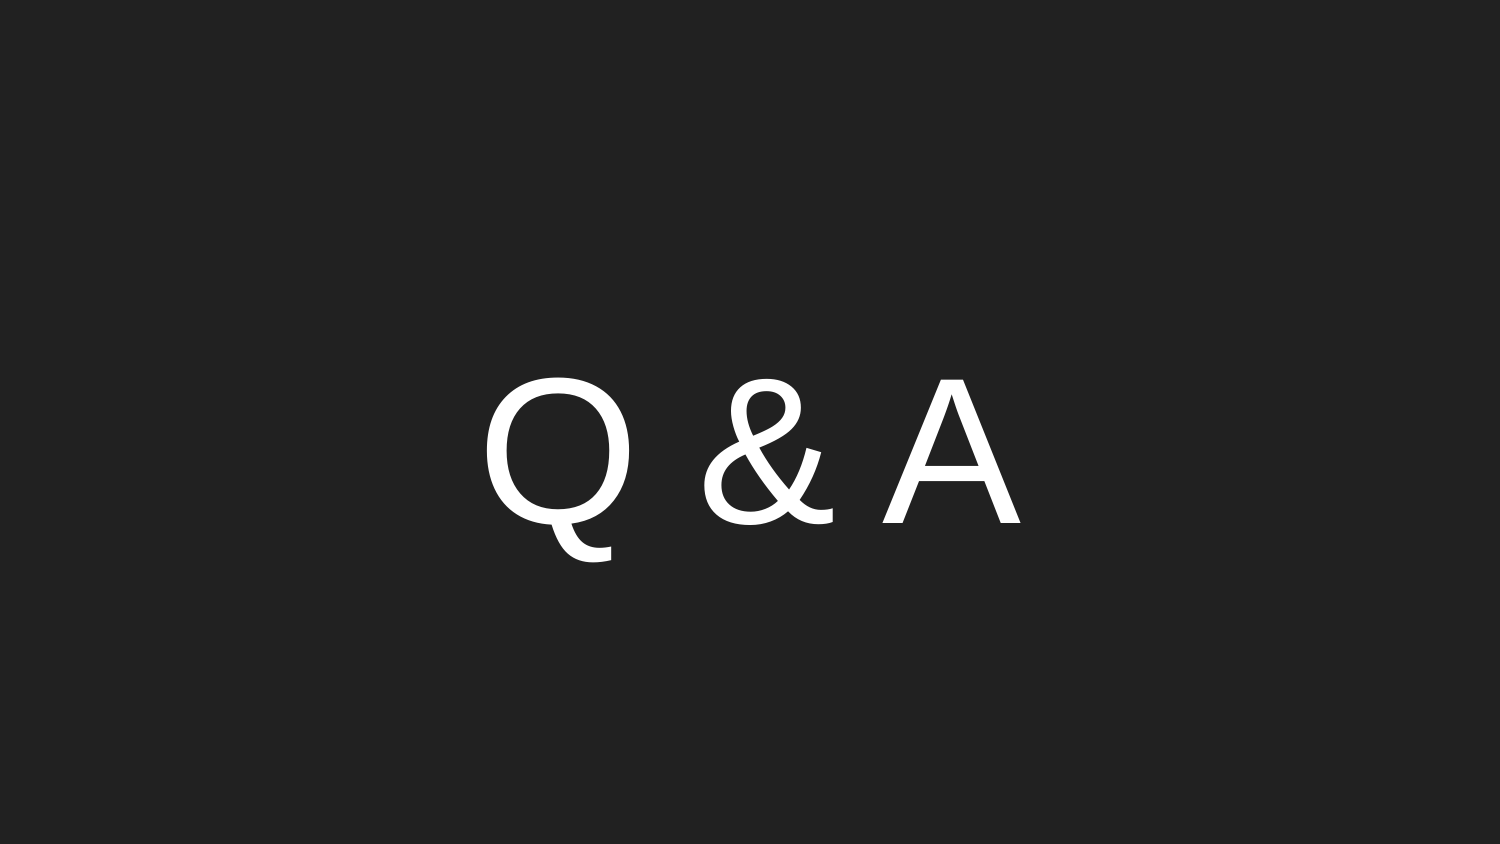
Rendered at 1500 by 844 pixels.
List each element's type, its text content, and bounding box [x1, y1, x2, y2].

list Q & A [51, 141, 1449, 703]
